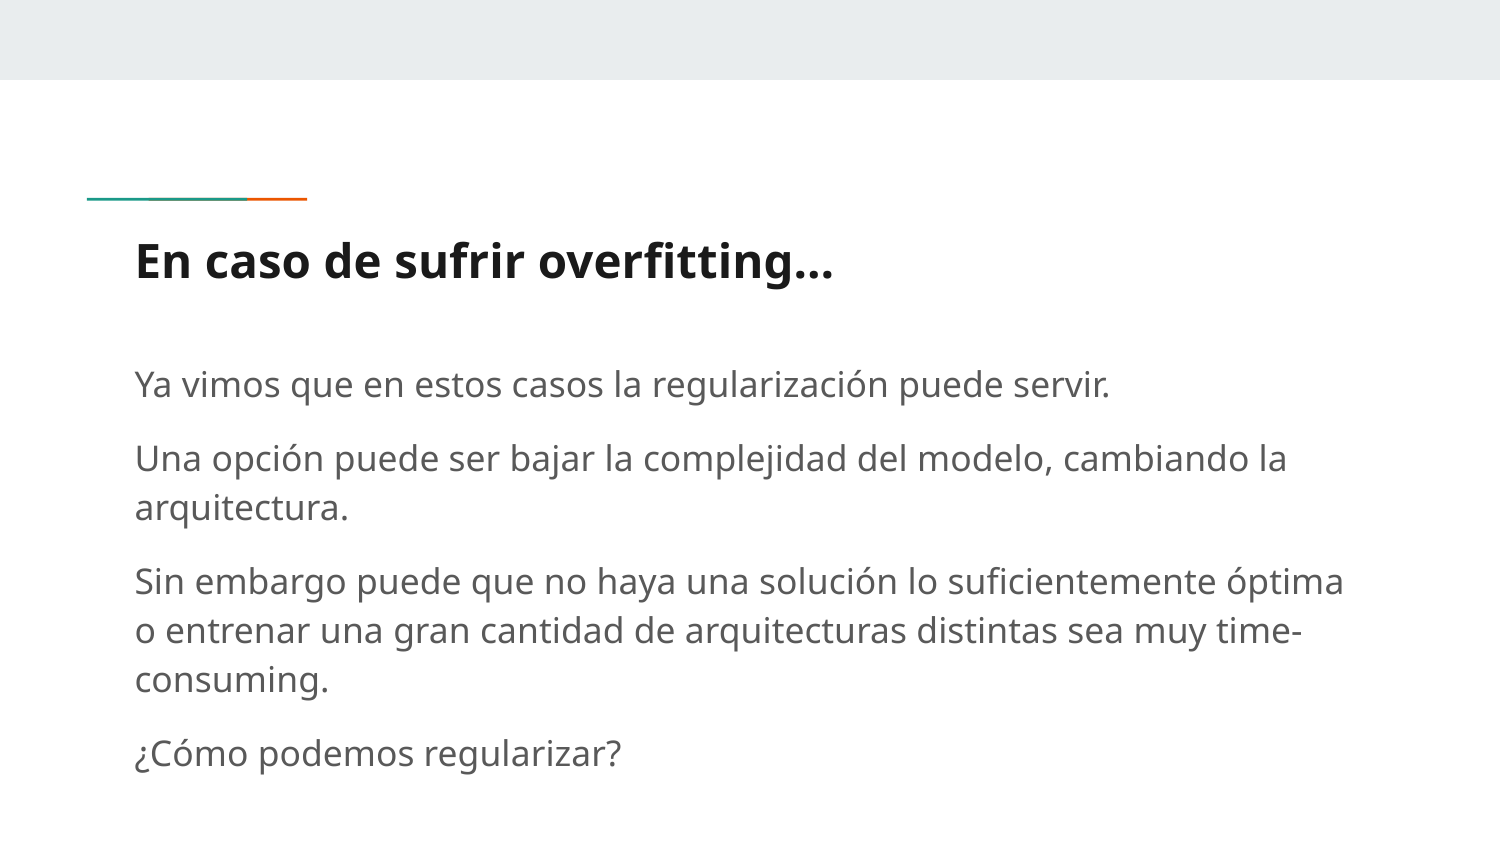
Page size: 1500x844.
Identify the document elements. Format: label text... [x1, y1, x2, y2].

title En caso de sufrir overfitting… [119, 216, 1381, 305]
list Ya vimos que en estos casos la regularización puede servir. Una opción puede ser bajar la complejidad del modelo, cambiando la arquitectura. Sin embargo puede que no haya una solución lo suficientemente óptima o entrenar una gran cantidad de arquitecturas distintas sea muy time-consuming. ¿Cómo podemos regularizar? [119, 341, 1381, 712]
